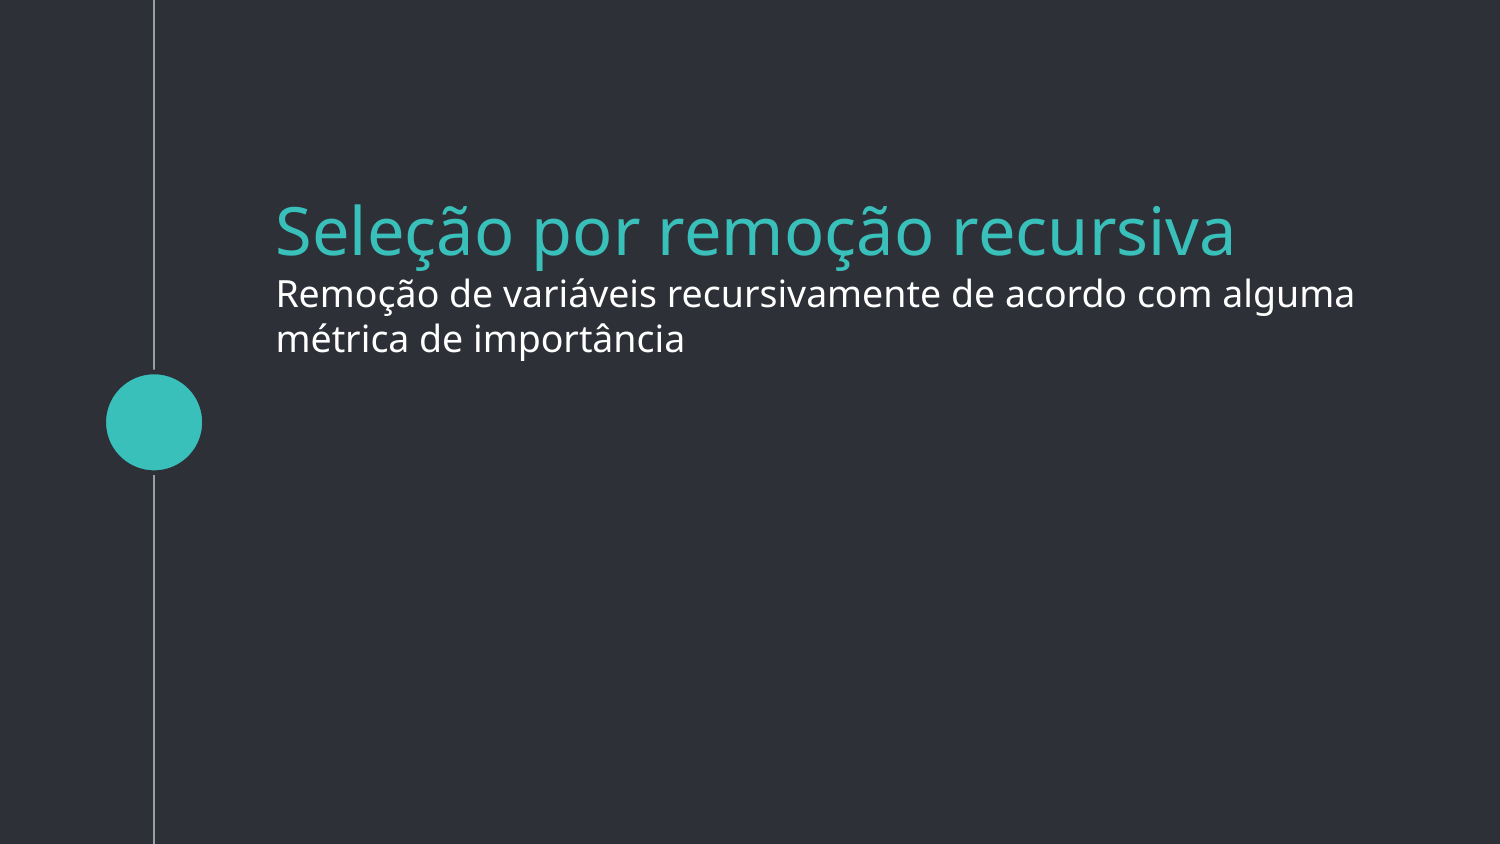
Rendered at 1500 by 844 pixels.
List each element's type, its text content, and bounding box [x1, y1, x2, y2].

subtitle Remoção de variáveis recursivamente de acordo com alguma métrica de importância [260, 255, 1398, 313]
title Seleção por remoção recursiva [260, 184, 1371, 255]
text_box [86, 373, 218, 471]
